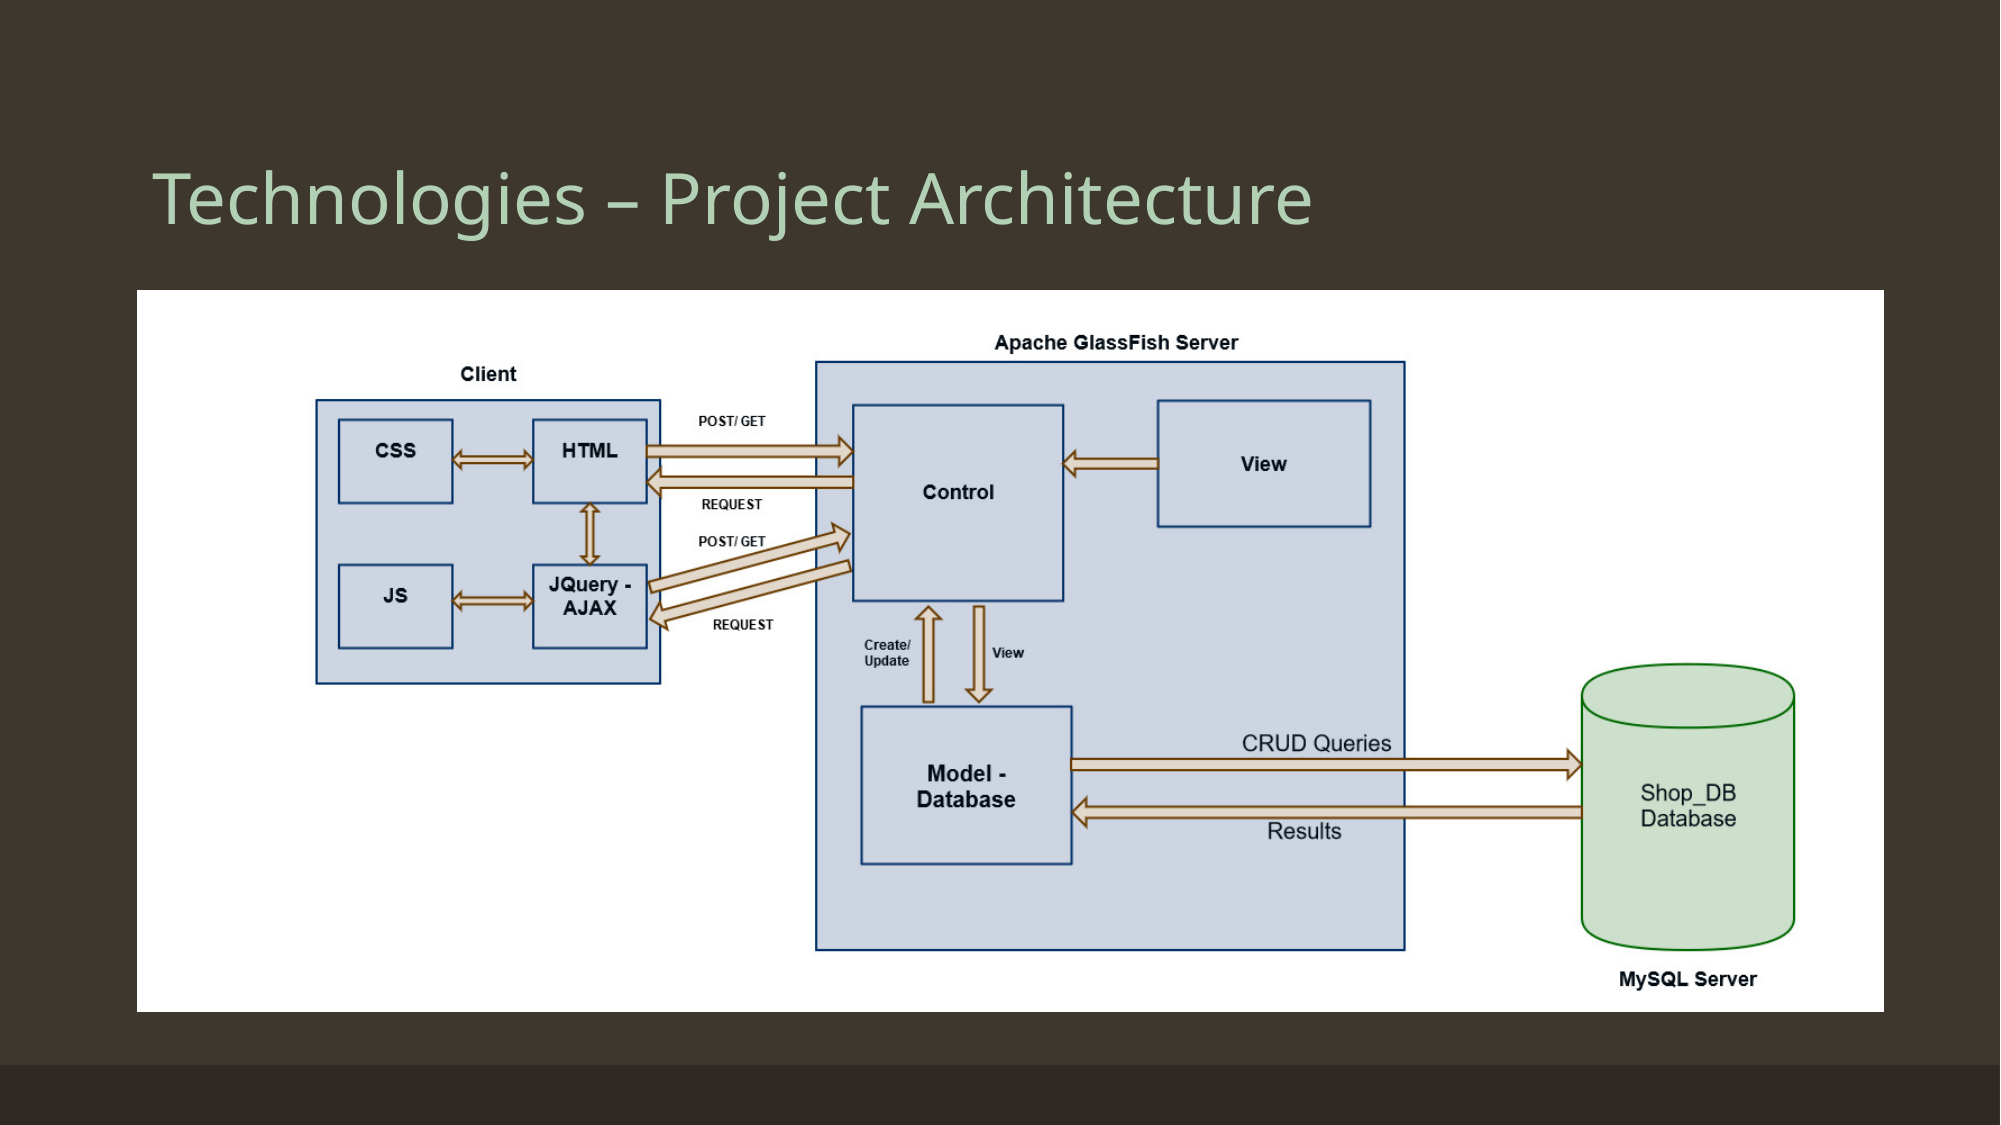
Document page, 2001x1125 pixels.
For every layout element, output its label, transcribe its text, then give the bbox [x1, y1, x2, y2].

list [137, 290, 1884, 1012]
title Technologies – Project Architecture [137, 59, 1863, 248]
